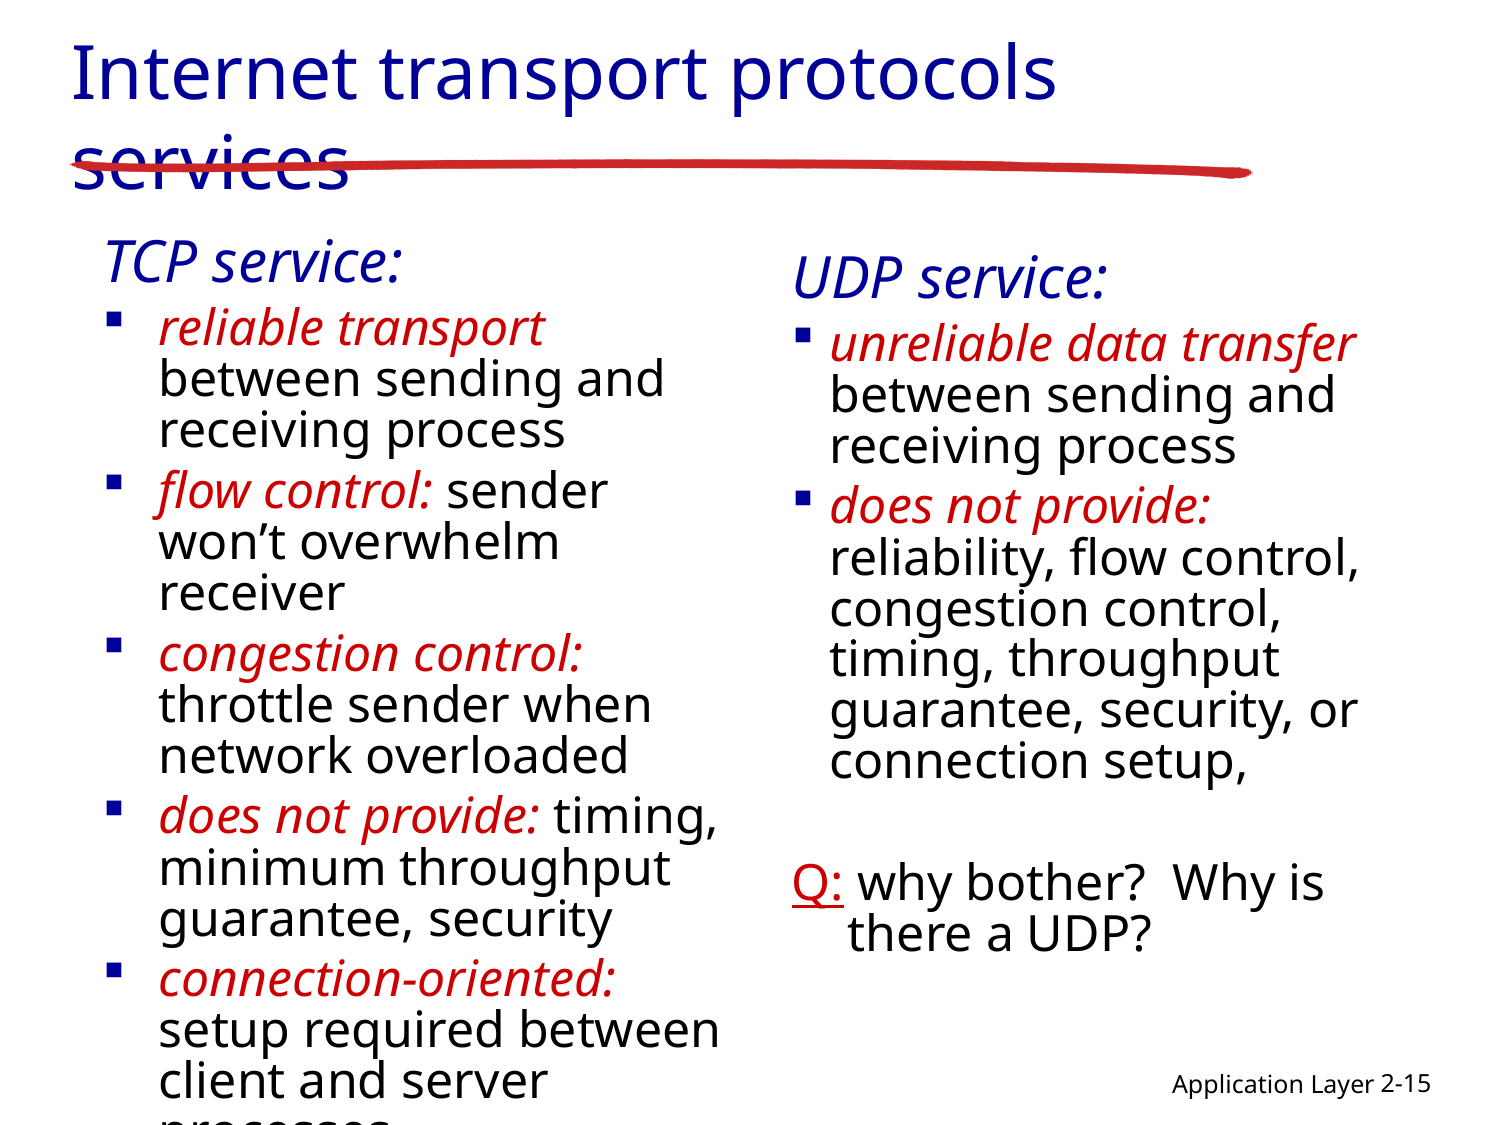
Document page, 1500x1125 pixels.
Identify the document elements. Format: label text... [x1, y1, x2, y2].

title Internet transport protocols services [56, 43, 1332, 185]
list TCP service: reliable transport between sending and receiving process flow control: sender won’t overwhelm receiver congestion control: throttle sender when network overloaded does not provide: timing, minimum throughput guarantee, security connection-oriented: setup required between client and server processes [87, 224, 760, 1037]
picture [65, 154, 1266, 184]
footer Application Layer [914, 1060, 1391, 1109]
slide_number 2-15 [1365, 1059, 1477, 1106]
list UDP service: unreliable data transfer between sending and receiving process does not provide: reliability, flow control, congestion control, timing, throughput guarantee, security, or connection setup, Q: why bother? Why is there a UDP? [776, 243, 1379, 1006]
